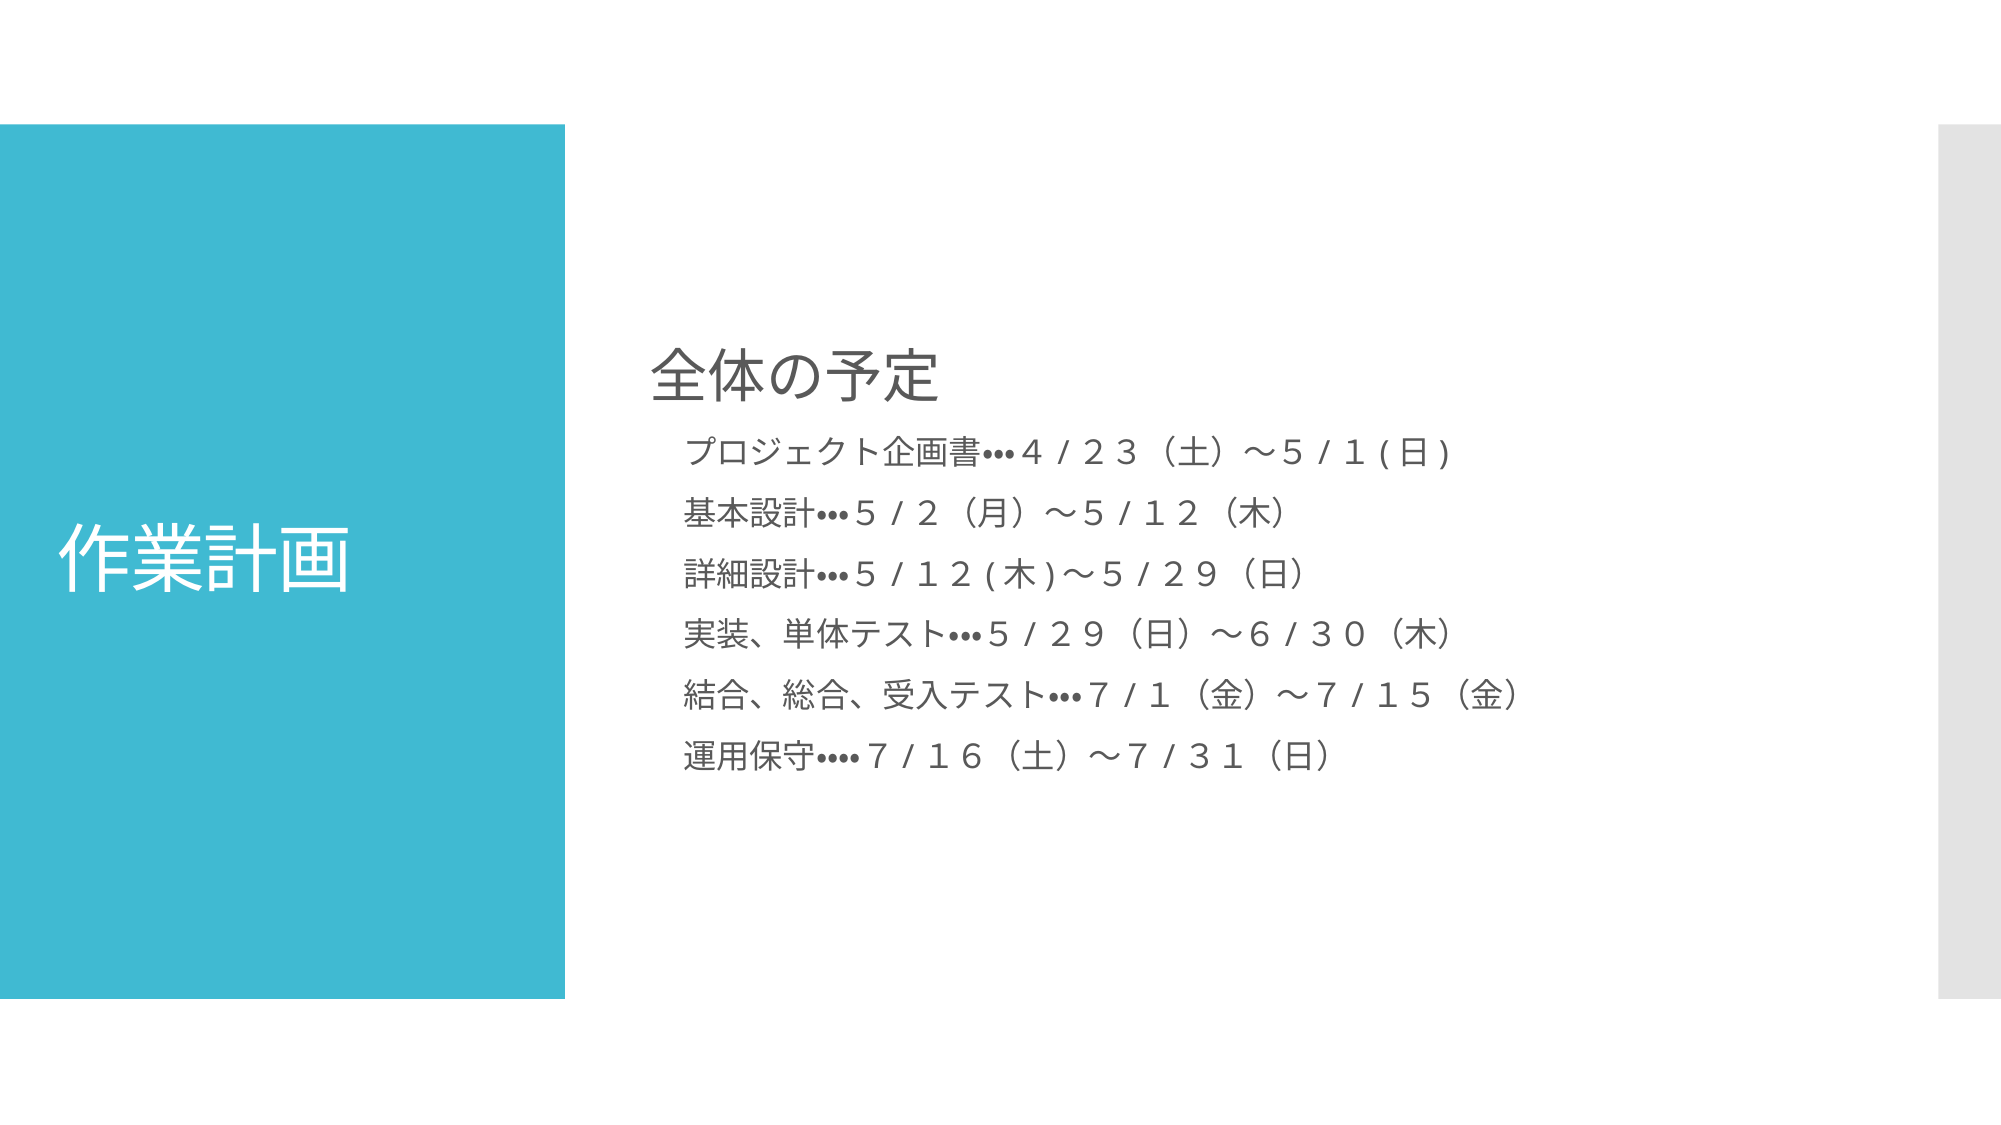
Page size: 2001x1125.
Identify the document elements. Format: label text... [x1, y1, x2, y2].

list 全体の予定 プロジェクト企画書・・・４/２３（土）〜５/１(日) 基本設計・・・５/２（月）〜５/１２（木） 詳細設計・・・５/１２(木)〜５/２９（日） 実装、単体テスト・・・５/２９（日）〜６/３０（木） 結合、総合、受入テスト・・・７/１（金）〜７/１５（金） 運用保守・・・・７/１６（土）〜７/３１（日） [634, 141, 1835, 982]
title 作業計画 [41, 184, 525, 940]
